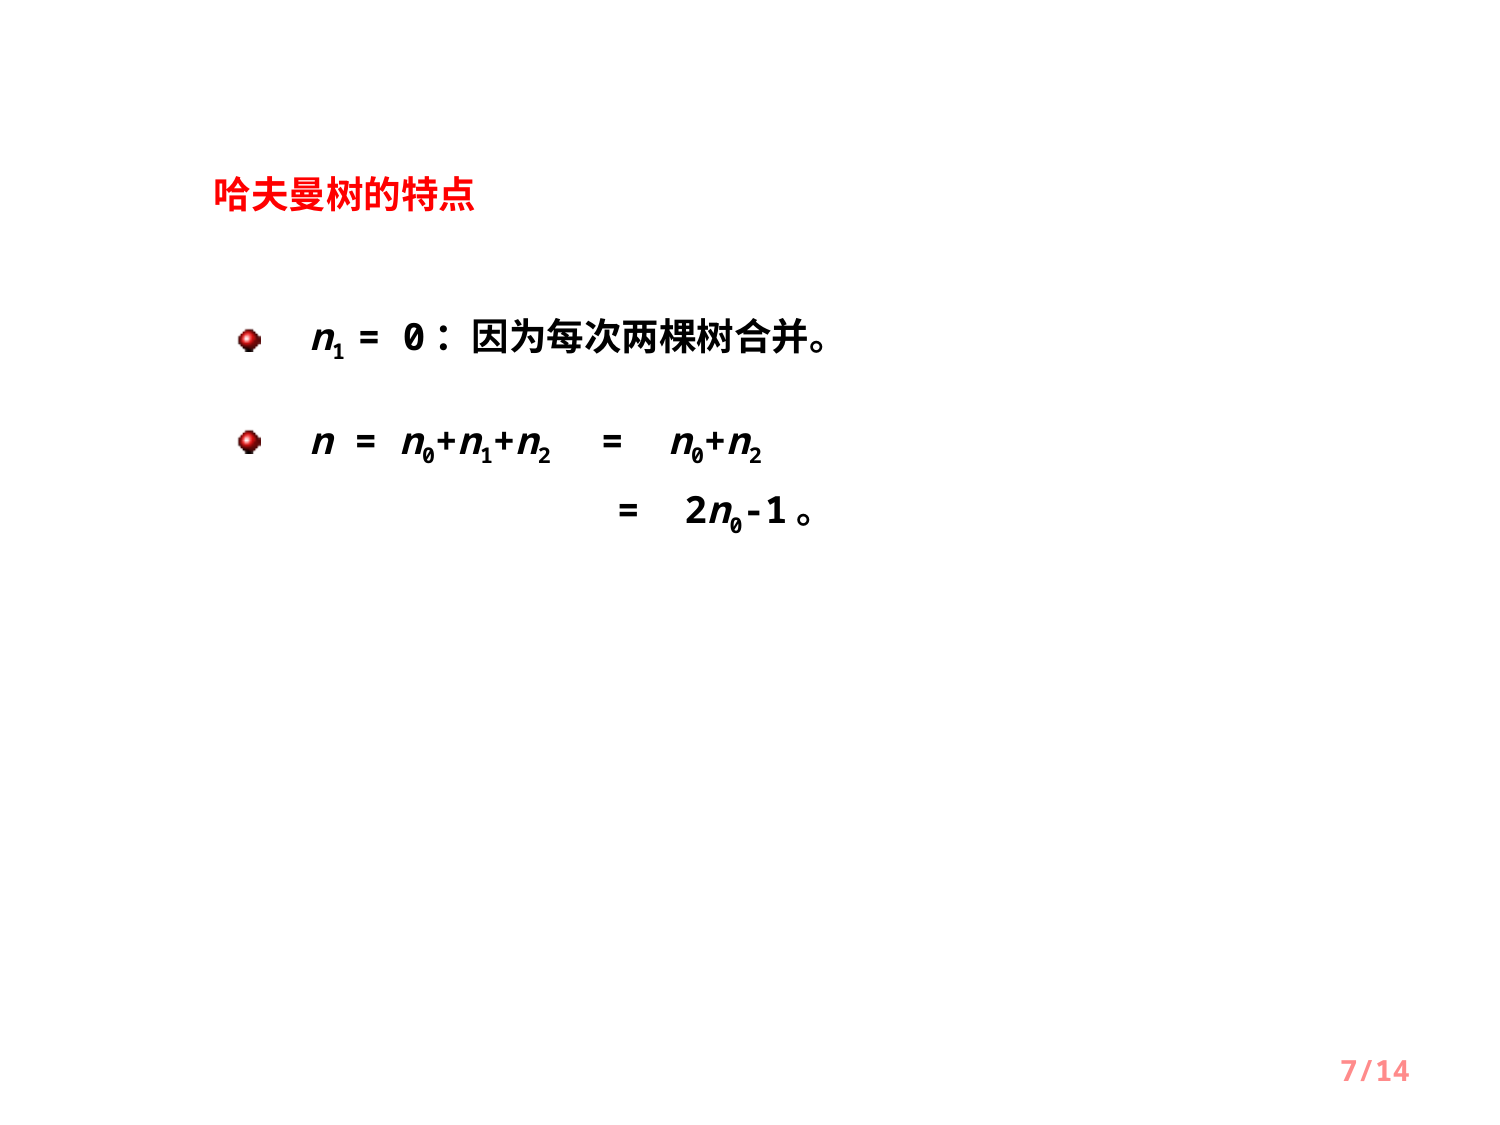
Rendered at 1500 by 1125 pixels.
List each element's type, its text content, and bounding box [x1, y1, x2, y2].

slide_number 7/14 [1074, 1042, 1425, 1103]
picture [234, 426, 261, 454]
text_box n1 = 0：因为每次两棵树合并。 n = n0+n1+n2 = n0+n2 = 2n0-1。 [209, 267, 1057, 557]
text_box 哈夫曼树的特点 [199, 163, 563, 224]
picture [234, 325, 261, 352]
